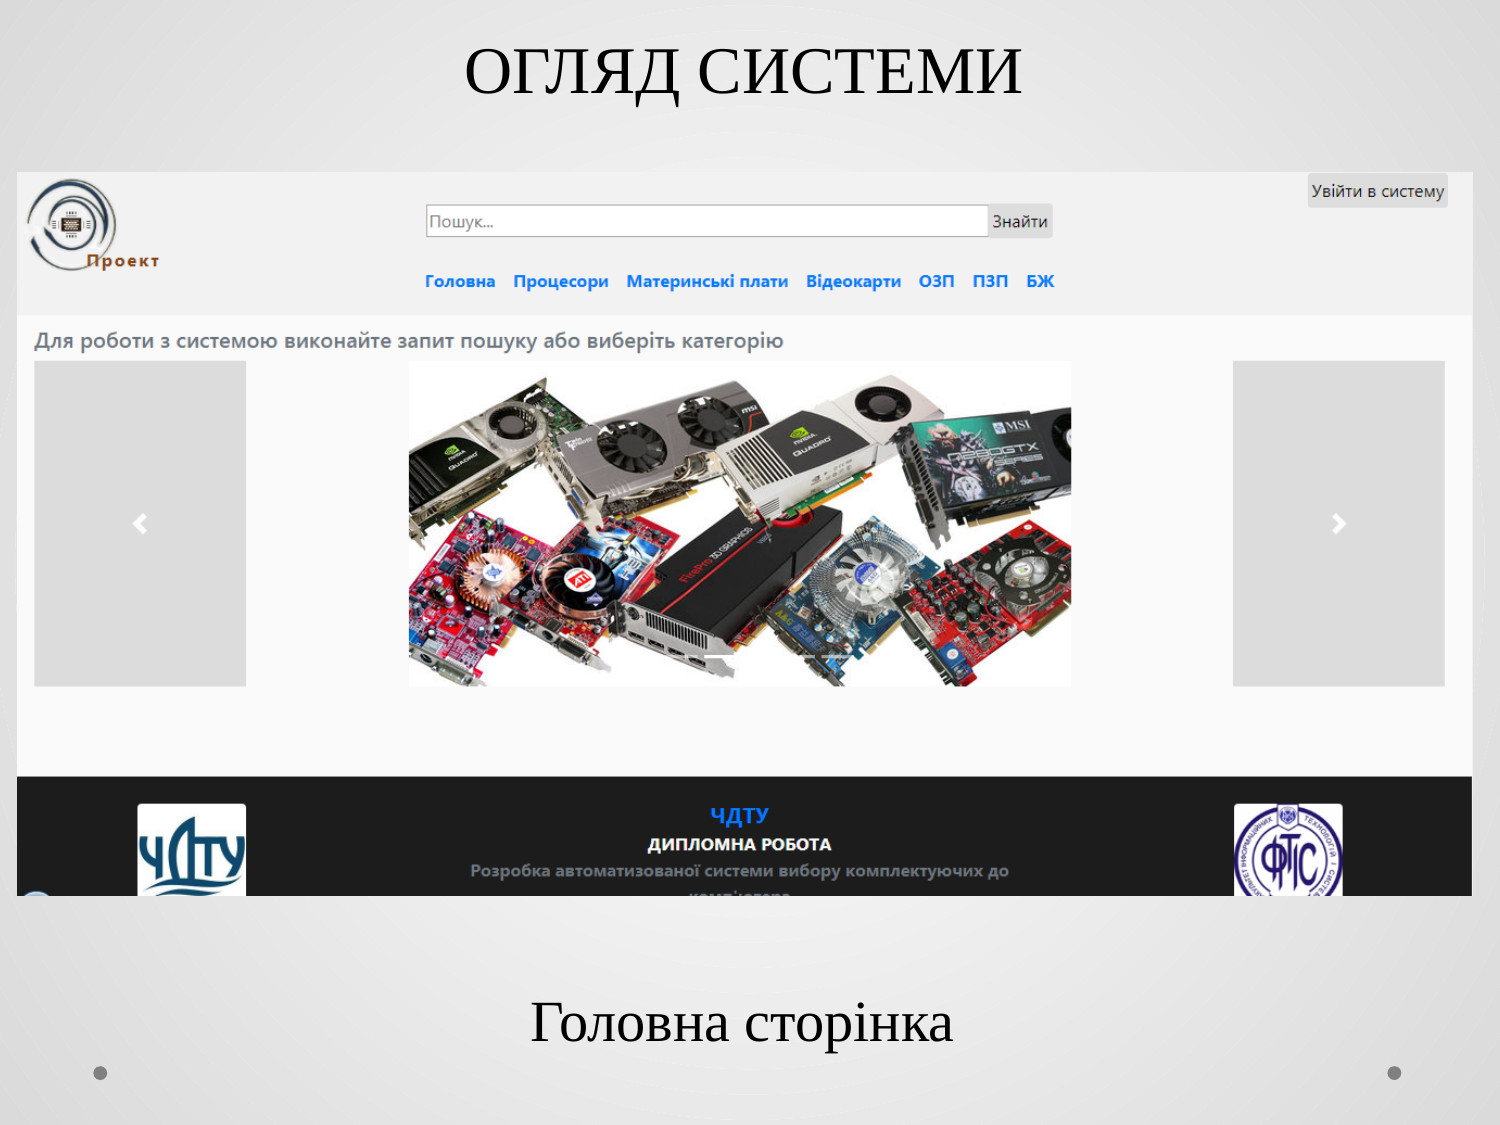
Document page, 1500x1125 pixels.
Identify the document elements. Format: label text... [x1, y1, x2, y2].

text_box ОГЛЯД СИСТЕМИ [41, 19, 1447, 114]
picture [17, 172, 1473, 897]
text_box Головна сторінка [515, 975, 970, 1061]
